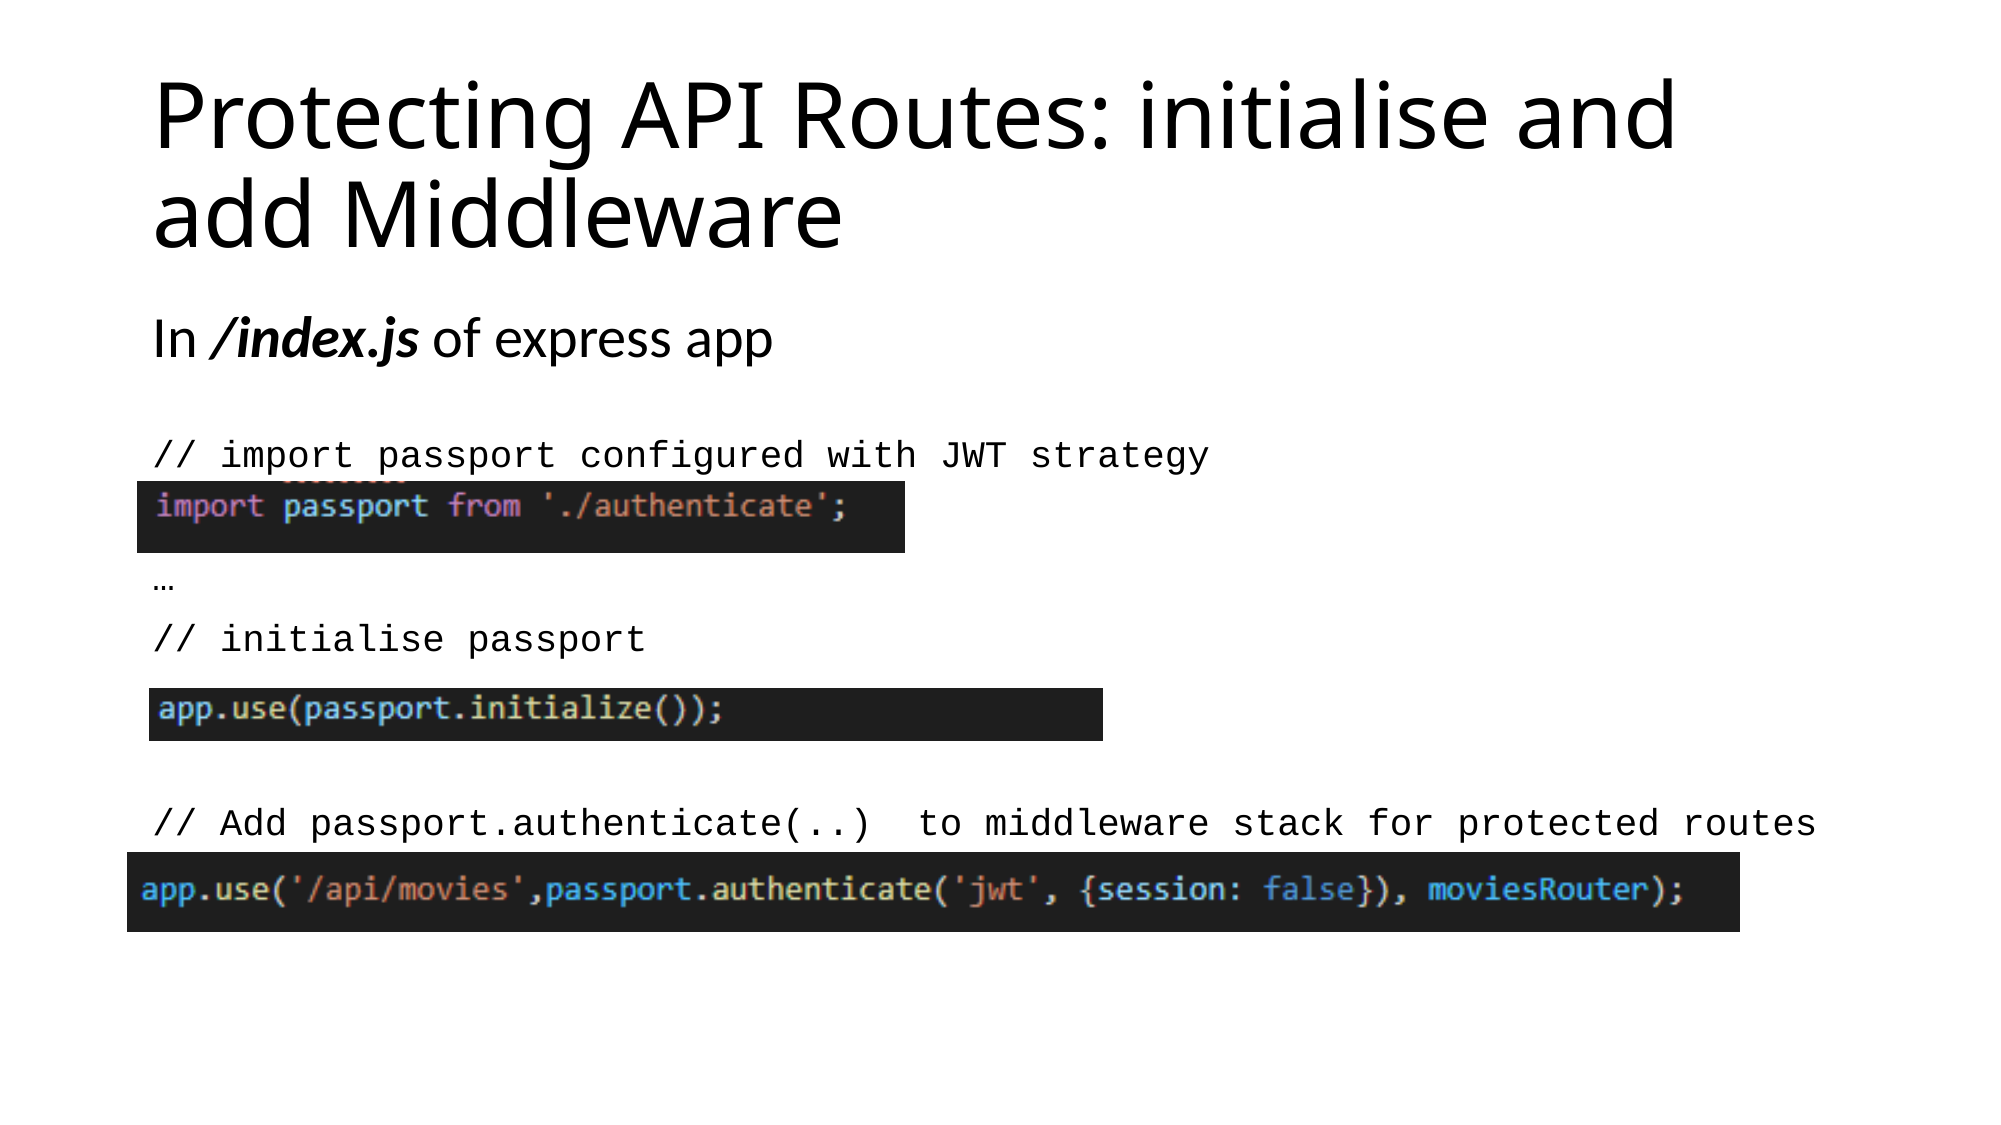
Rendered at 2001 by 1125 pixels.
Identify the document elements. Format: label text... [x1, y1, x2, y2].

picture [127, 852, 1740, 932]
picture [137, 481, 905, 553]
list In /index.js of express app // import passport configured with JWT strategy … // initialise passport // Add passport.authenticate(..) to middleware stack for protected routes [137, 299, 1863, 1014]
title Protecting API Routes: initialise and add Middleware [137, 59, 1863, 278]
picture [149, 688, 1103, 741]
